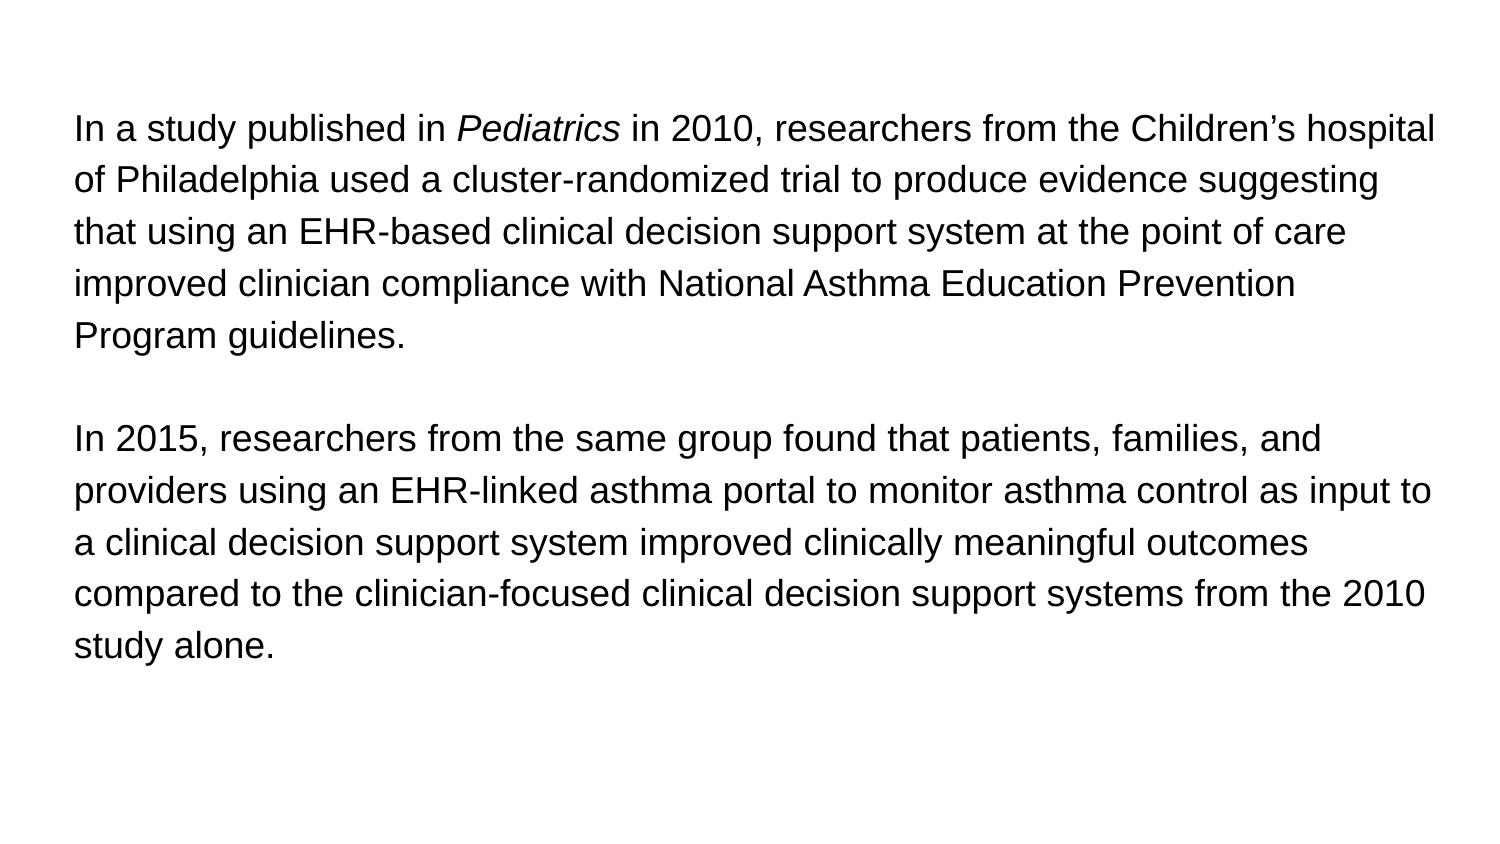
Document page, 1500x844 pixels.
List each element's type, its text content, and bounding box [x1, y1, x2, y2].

list In a study published in Pediatrics in 2010, researchers from the Children’s hospital of Philadelphia used a cluster-randomized trial to produce evidence suggesting that using an EHR-based clinical decision support system at the point of care improved clinician compliance with National Asthma Education Prevention Program guidelines. In 2015, researchers from the same group found that patients, families, and providers using an EHR-linked asthma portal to monitor asthma control as input to a clinical decision support system improved clinically meaningful outcomes compared to the clinician-focused clinical decision support systems from the 2010 study alone. [58, 81, 1457, 768]
